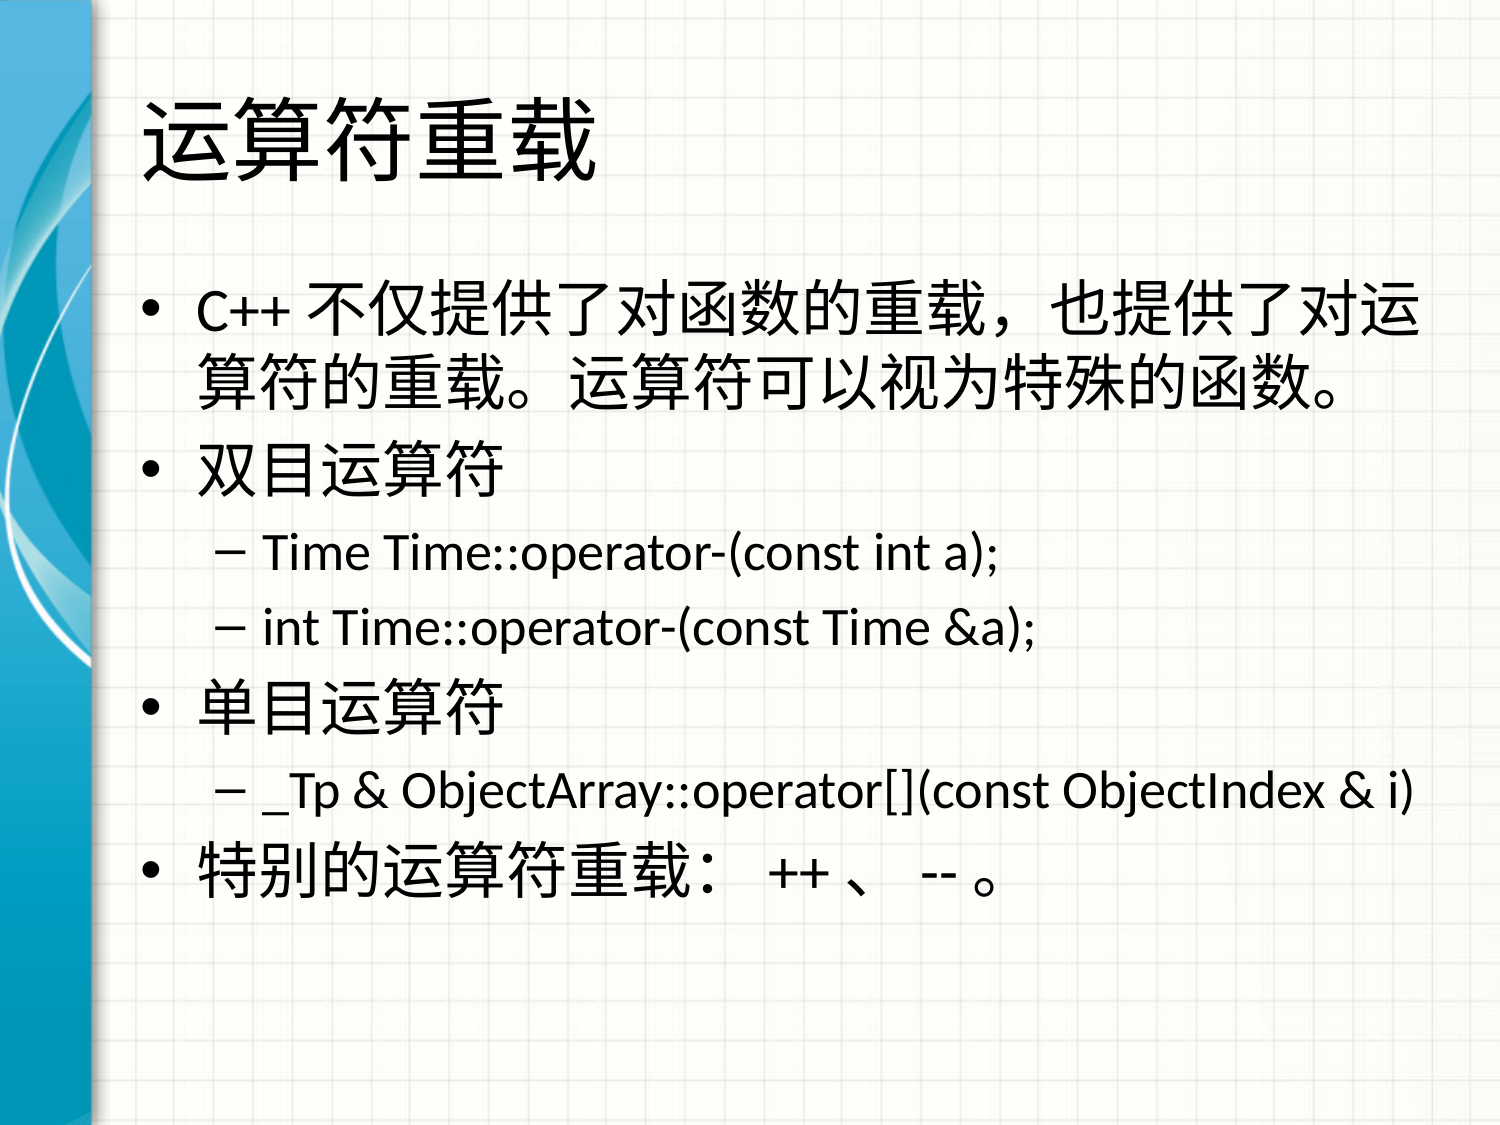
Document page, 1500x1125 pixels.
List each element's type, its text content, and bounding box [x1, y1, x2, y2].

title 运算符重载 [125, 44, 1450, 232]
picture [0, 0, 1500, 1125]
list C++不仅提供了对函数的重载，也提供了对运算符的重载。运算符可以视为特殊的函数。 双目运算符 Time Time::operator-(const int a); int Time::operator-(const Time &a); 单目运算符 _Tp & ObjectArray::operator[](const ObjectIndex & i) 特别的运算符重载：++、--。 [125, 261, 1450, 967]
